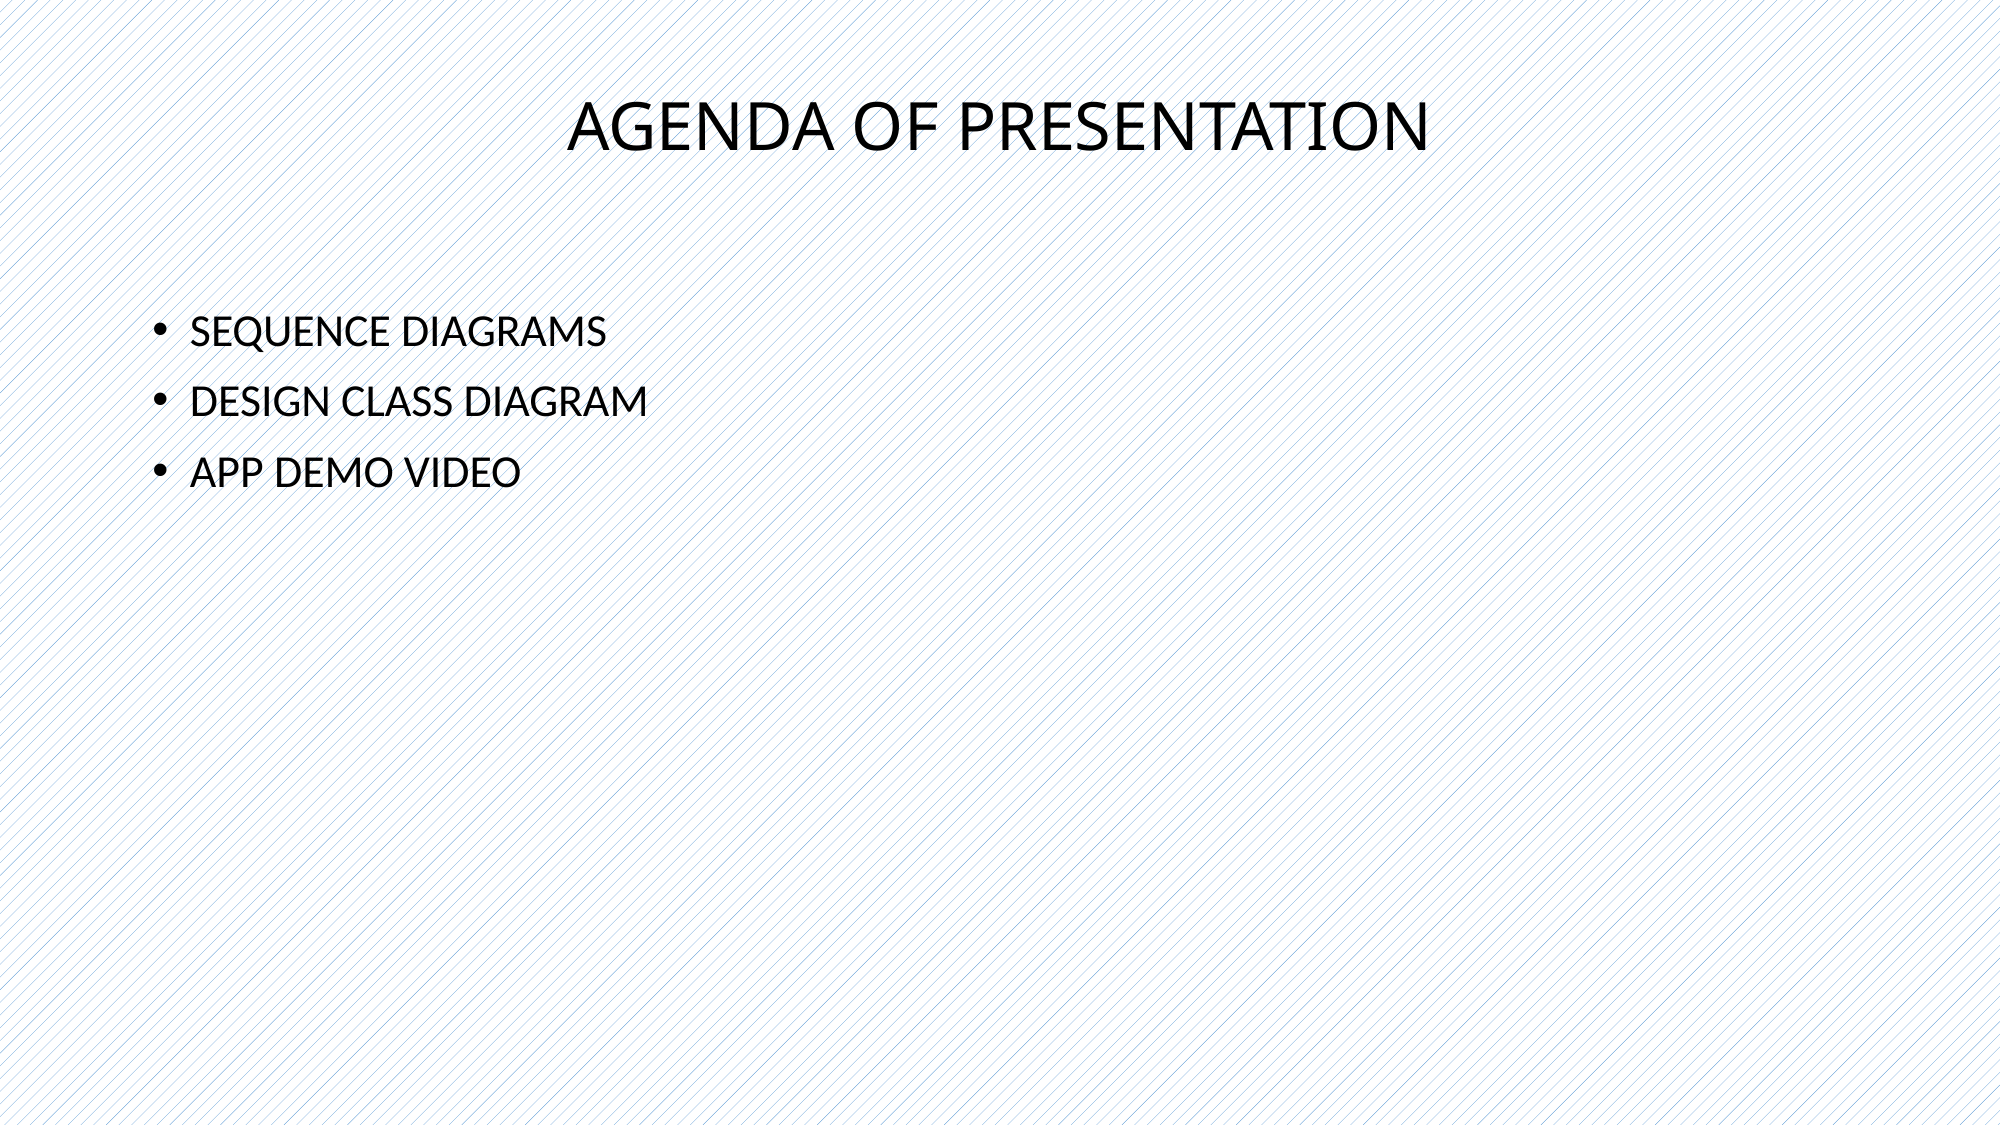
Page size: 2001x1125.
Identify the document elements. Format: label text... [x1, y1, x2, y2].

list SEQUENCE DIAGRAMS DESIGN CLASS DIAGRAM APP DEMO VIDEO [137, 299, 1863, 1014]
title AGENDA OF PRESENTATION [137, 59, 1863, 278]
